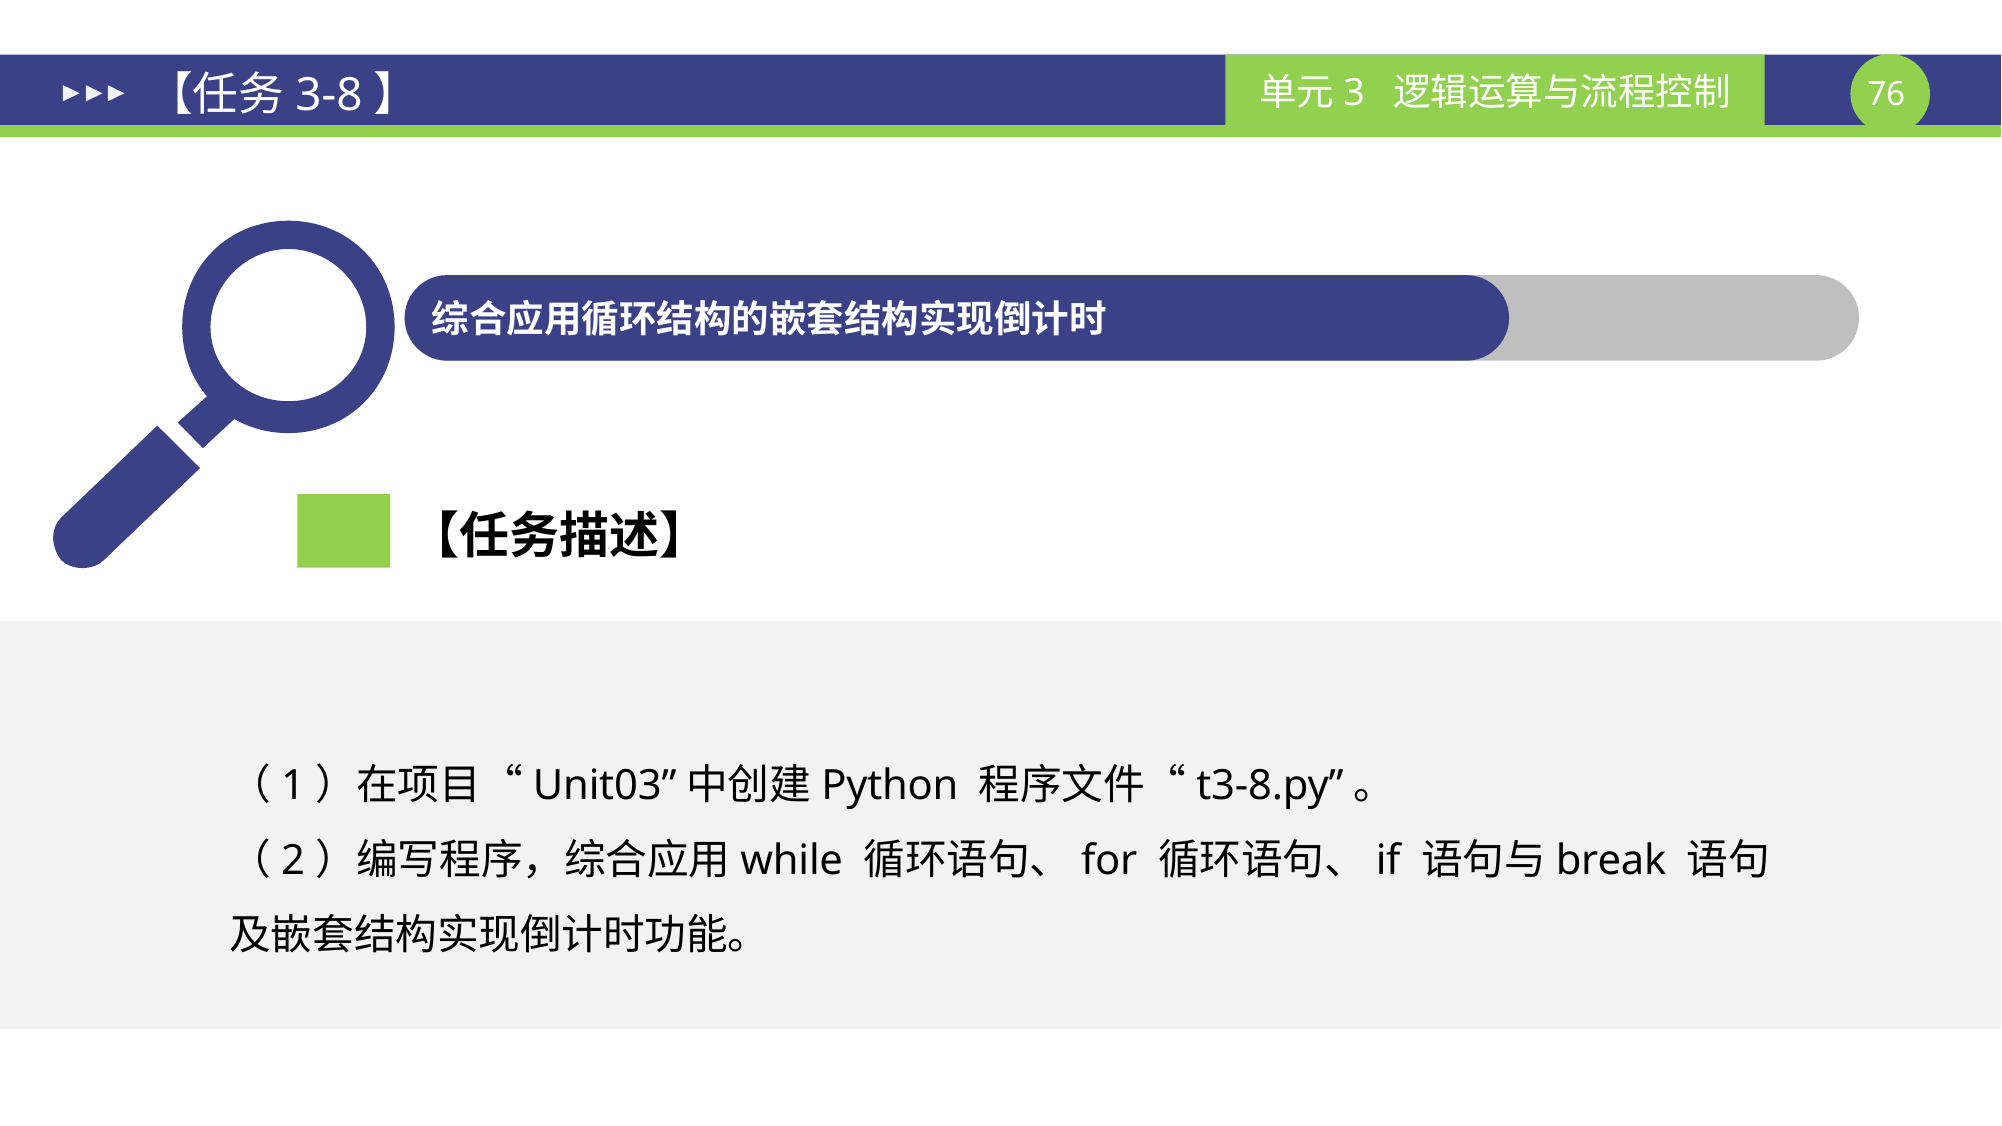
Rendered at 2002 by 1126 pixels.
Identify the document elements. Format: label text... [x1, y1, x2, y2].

title 【任务3-8】 [127, 59, 1338, 126]
text_box （1）在项目“Unit03”中创建Python 程序文件“t3-8.py”。 （2）编写程序，综合应用while 循环语句、for 循环语句、if 语句与break 语句及嵌套结构实现倒计时功能。 [214, 724, 1788, 965]
text_box [0, 619, 2001, 1031]
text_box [404, 274, 1860, 361]
text_box 【任务描述】 [400, 495, 763, 571]
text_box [50, 220, 395, 571]
